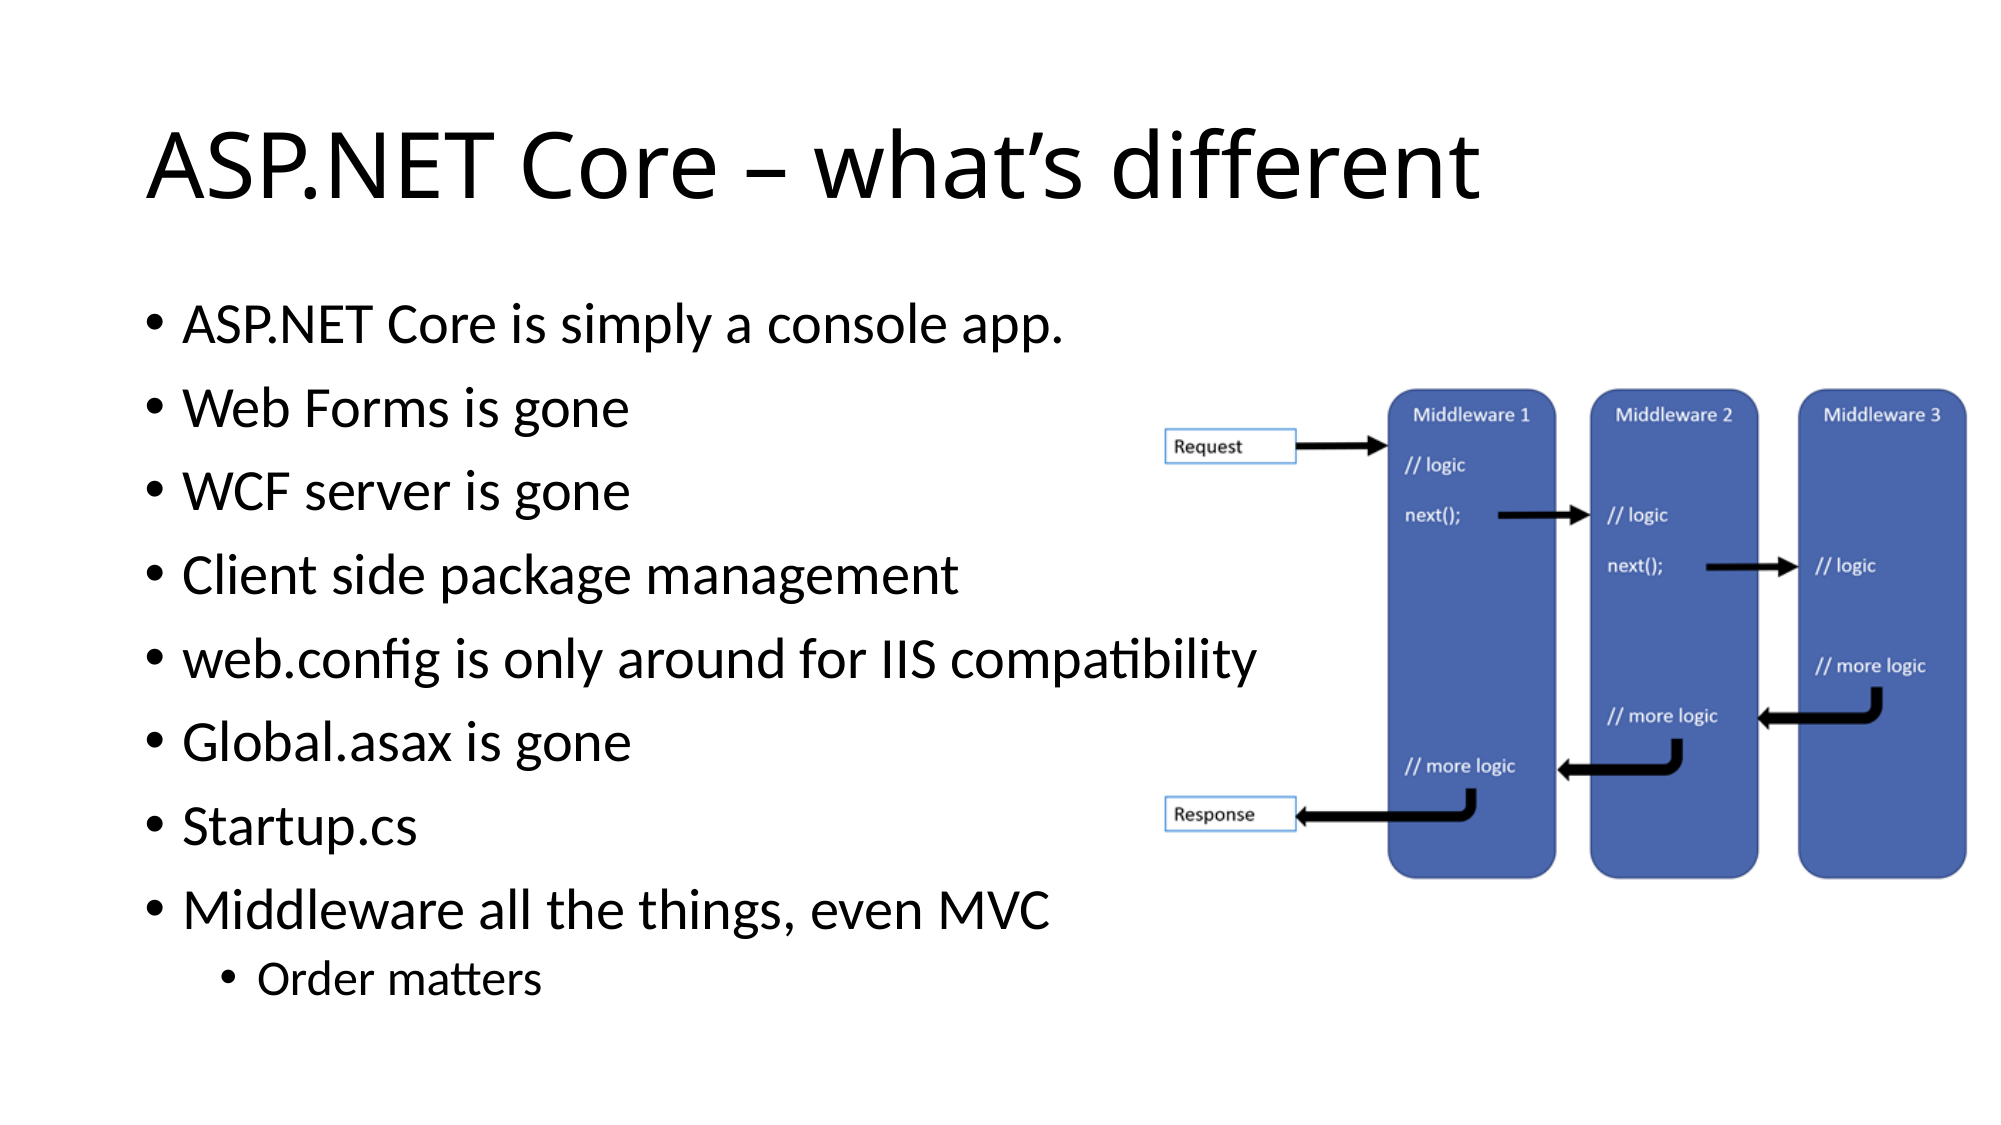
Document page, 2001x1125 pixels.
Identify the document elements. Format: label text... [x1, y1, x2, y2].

title ASP.NET Core – what’s different [131, 59, 1857, 278]
list ASP.NET Core is simply a console app. Web Forms is gone WCF server is gone Client side package management web.config is only around for IIS compatibility Global.asax is gone Startup.cs Middleware all the things, even MVC Order matters [129, 285, 1855, 1077]
picture [1145, 353, 1997, 898]
